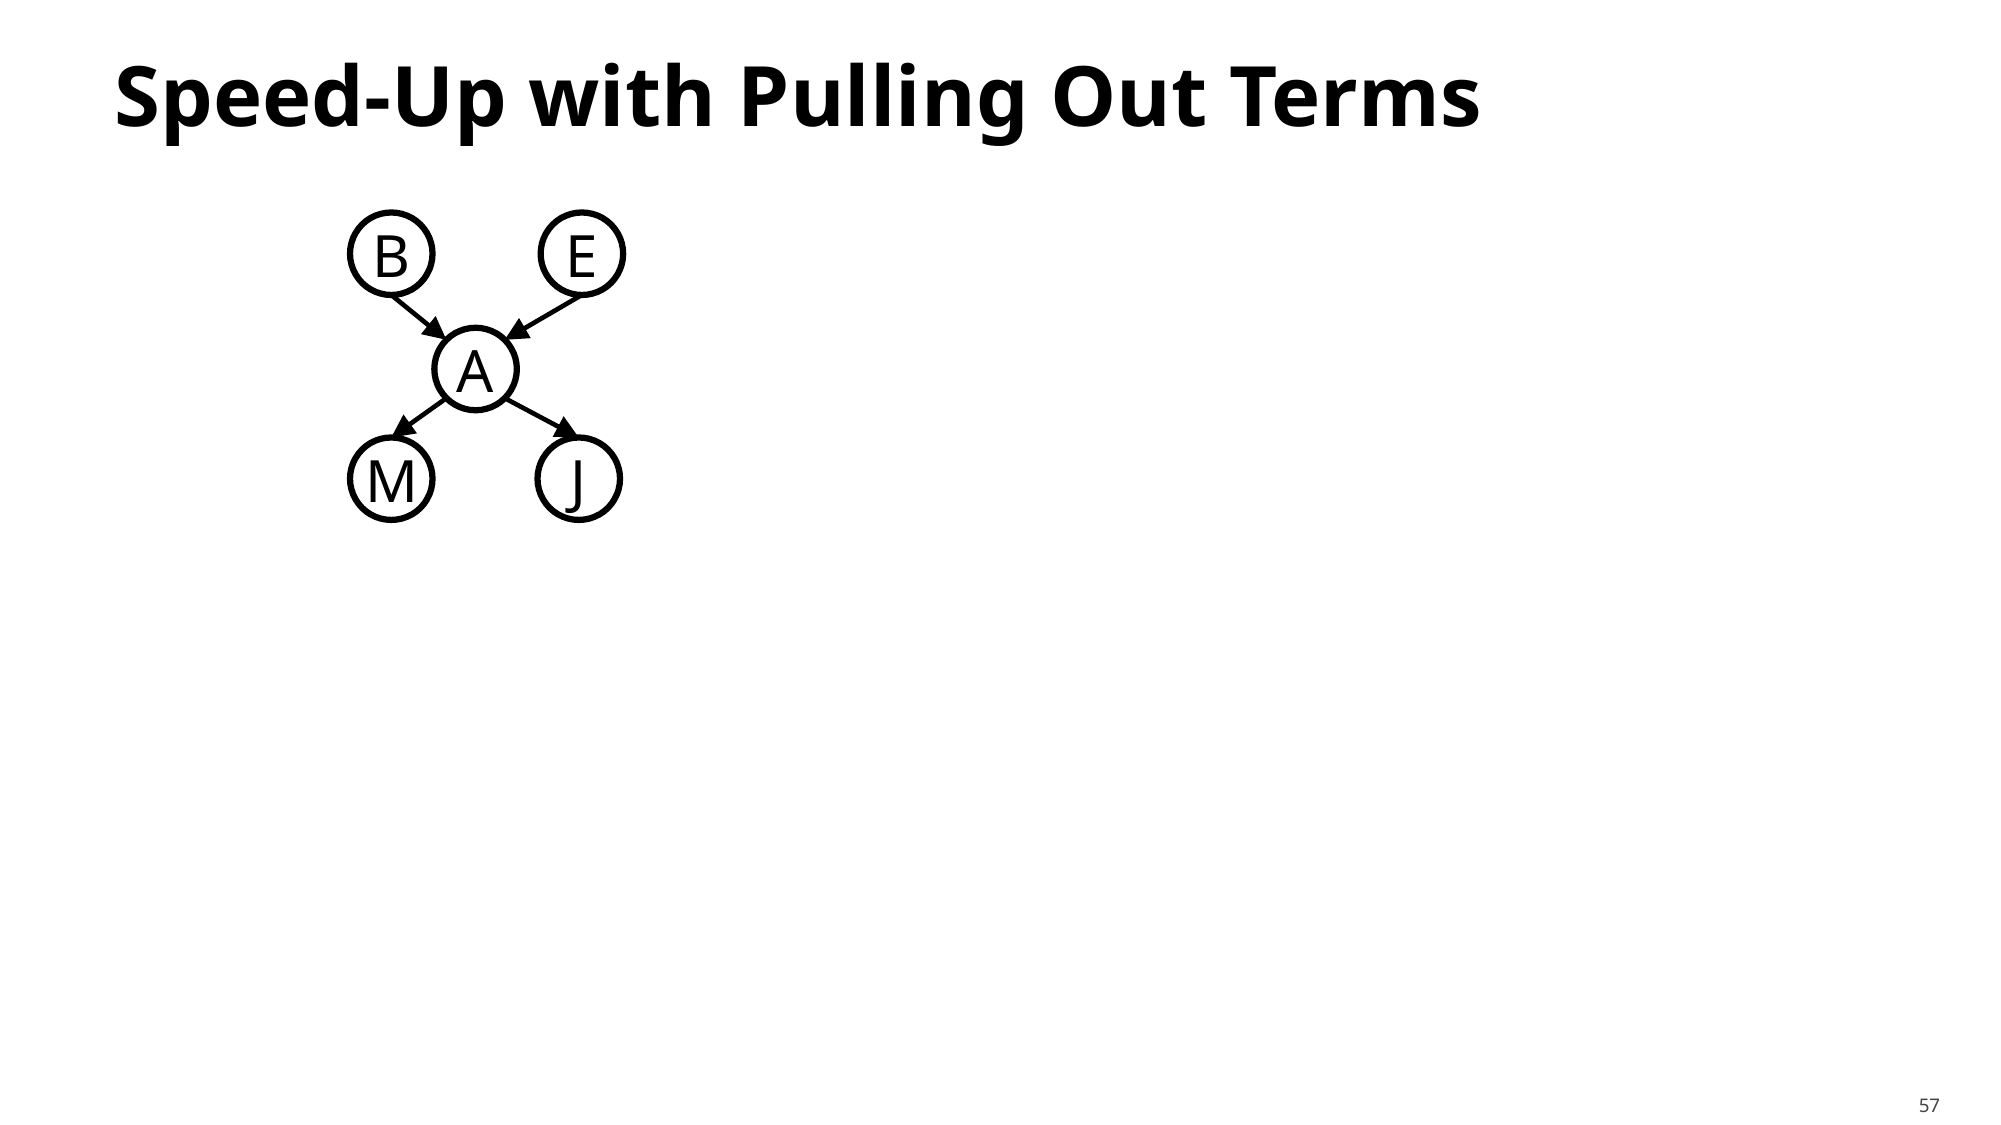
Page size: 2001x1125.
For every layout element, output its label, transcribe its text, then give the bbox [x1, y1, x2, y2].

slide_number 57 [1794, 1080, 1955, 1125]
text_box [391, 398, 447, 438]
text_box A [433, 327, 518, 411]
text_box E [540, 211, 624, 296]
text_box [504, 398, 579, 438]
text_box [391, 294, 447, 340]
text_box B [349, 211, 434, 296]
title Speed-Up with Pulling Out Terms [99, 12, 1900, 175]
text_box J [536, 437, 621, 521]
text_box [504, 294, 582, 340]
text_box M [349, 437, 434, 521]
